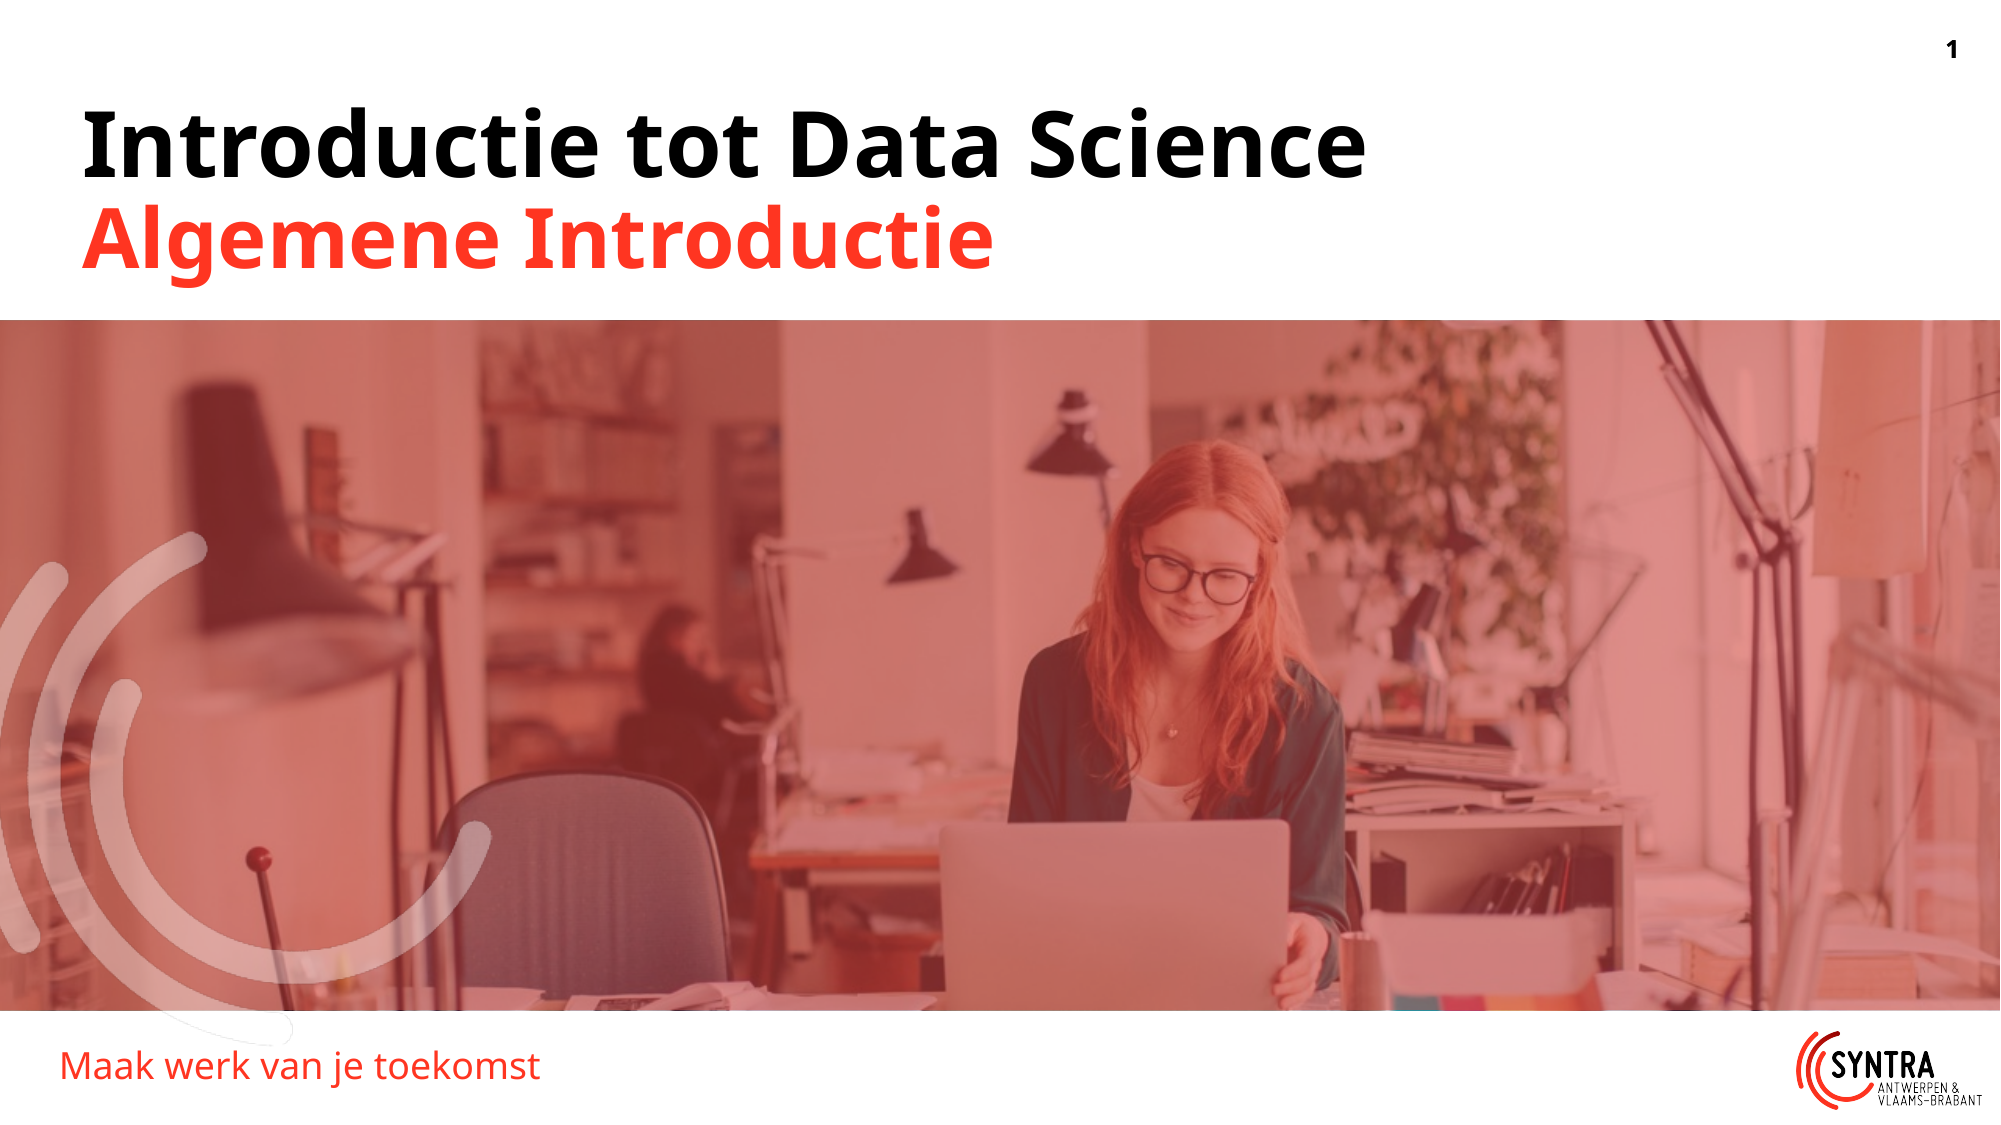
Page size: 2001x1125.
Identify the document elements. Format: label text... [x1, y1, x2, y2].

title Introductie tot Data Science [67, 90, 1909, 181]
picture [1796, 1031, 1982, 1110]
picture [0, 320, 2000, 1052]
subtitle Algemene Introductie [67, 188, 1909, 319]
